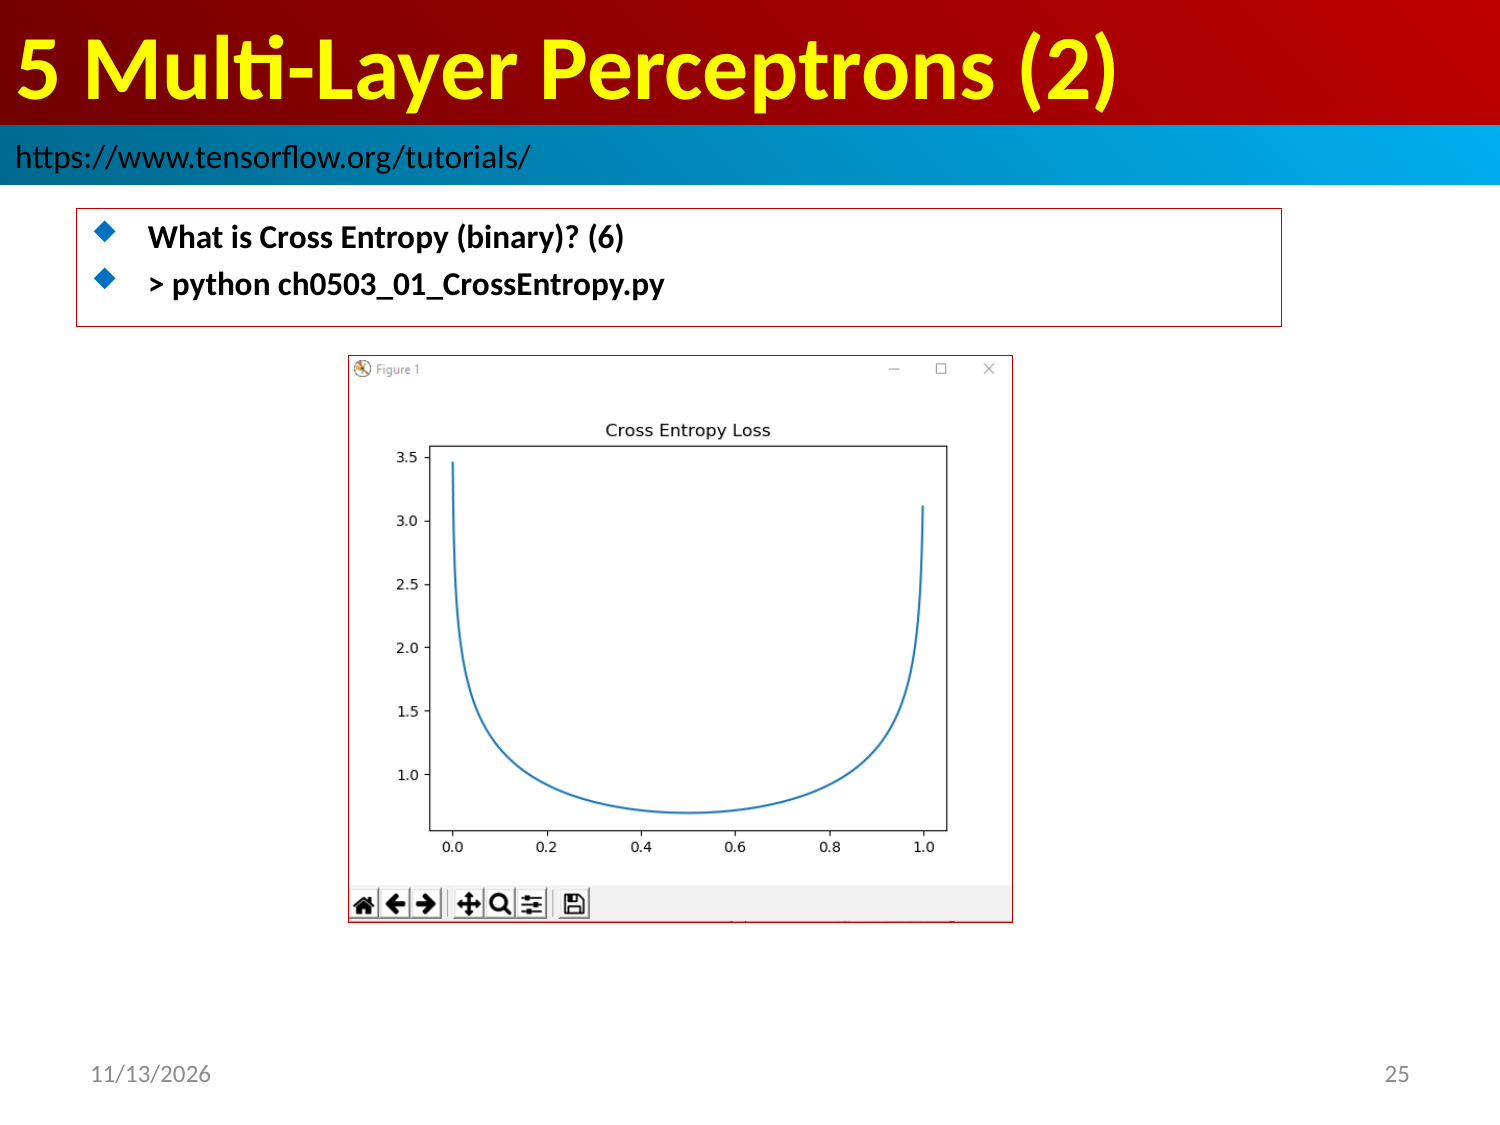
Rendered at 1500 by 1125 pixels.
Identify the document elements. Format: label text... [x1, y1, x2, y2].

subtitle What is Cross Entropy (binary)? (6) > python ch0503_01_CrossEntropy.py [76, 208, 1282, 327]
title 5 Multi-Layer Perceptrons (2) [0, 0, 1500, 125]
text_box https://www.tensorflow.org/tutorials/ [0, 125, 1500, 185]
picture [348, 355, 1013, 924]
slide_number 25 [1074, 1042, 1425, 1103]
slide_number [75, 1042, 425, 1103]
